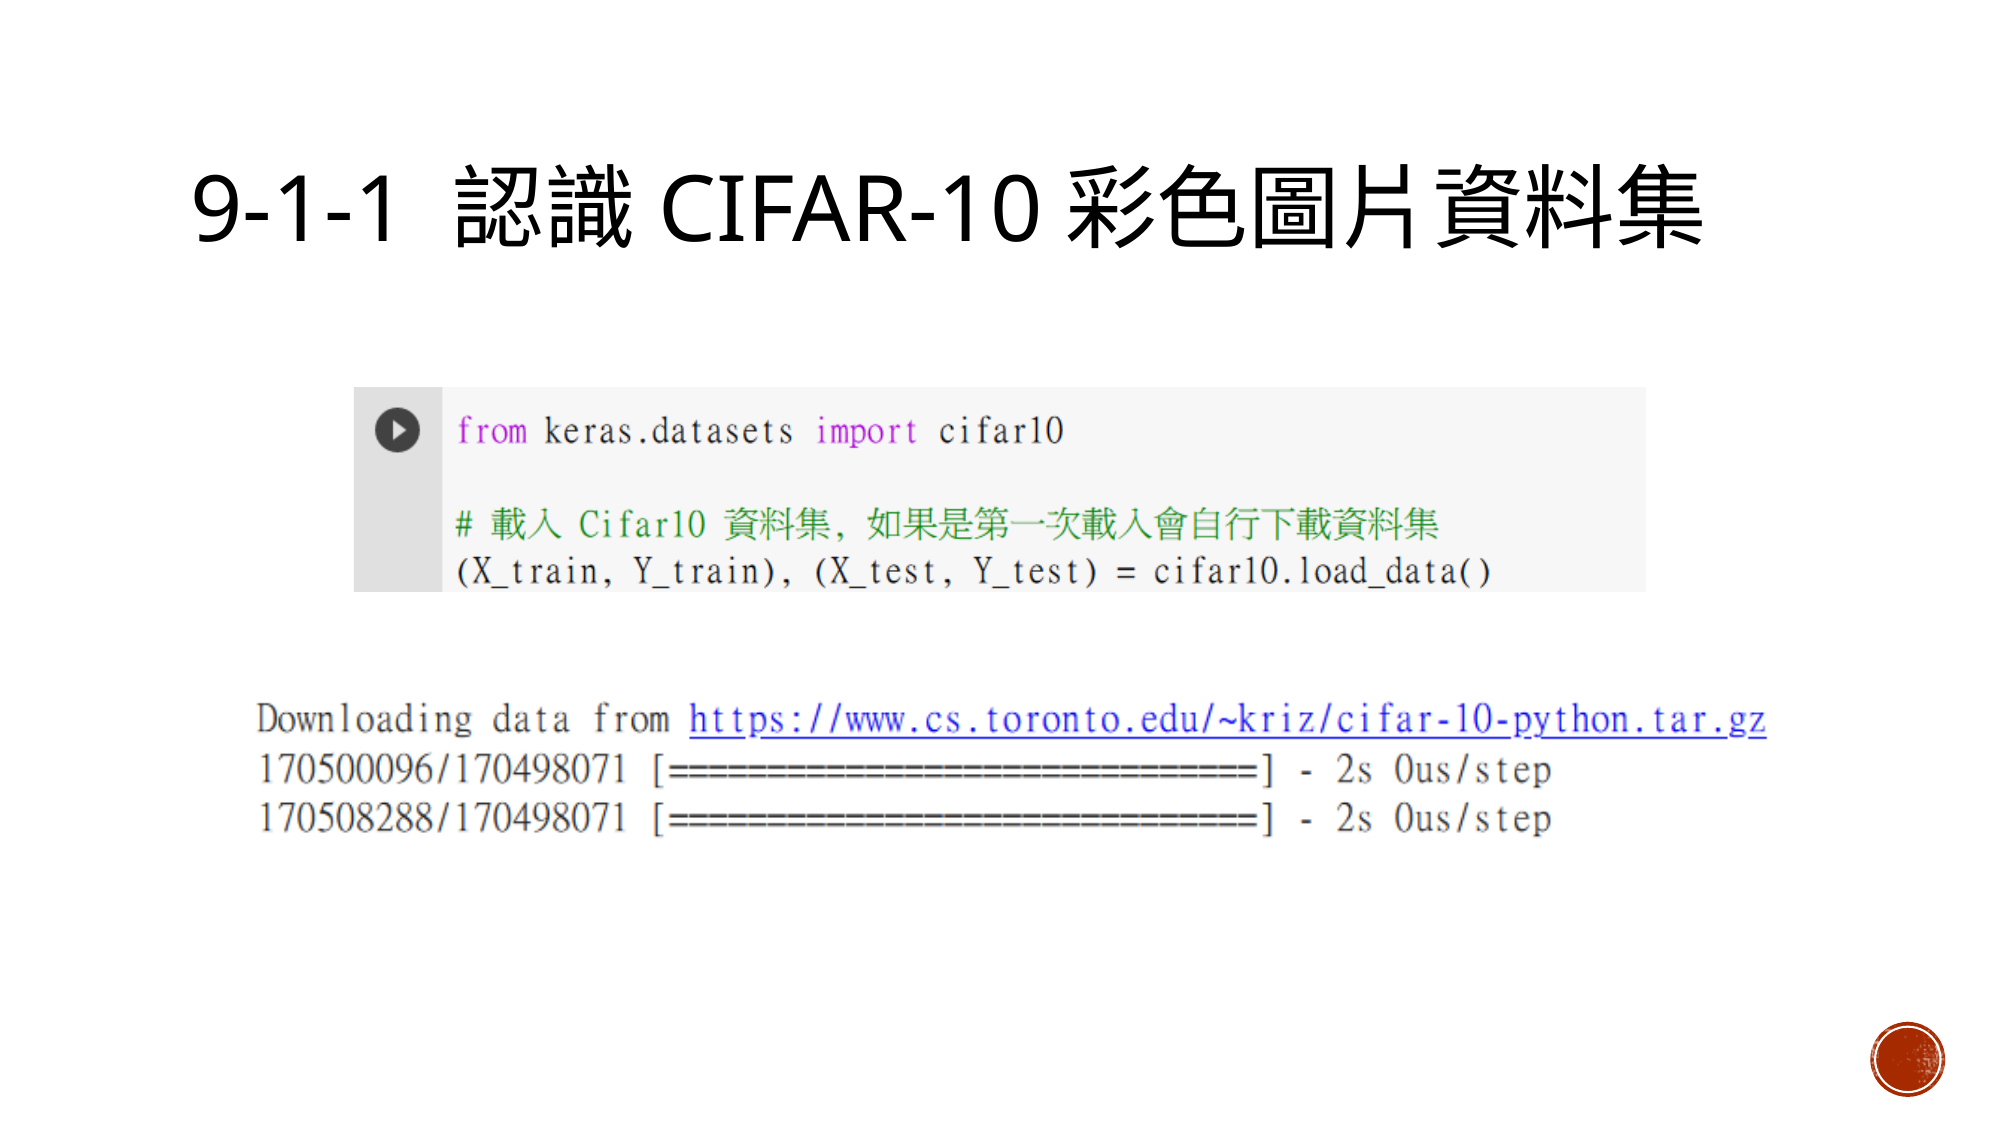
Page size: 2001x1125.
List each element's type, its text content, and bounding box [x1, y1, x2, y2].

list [358, 391, 1645, 590]
title 9-1-1 認識Cifar-10彩色圖片資料集 [175, 79, 1826, 344]
picture [145, 681, 1856, 848]
